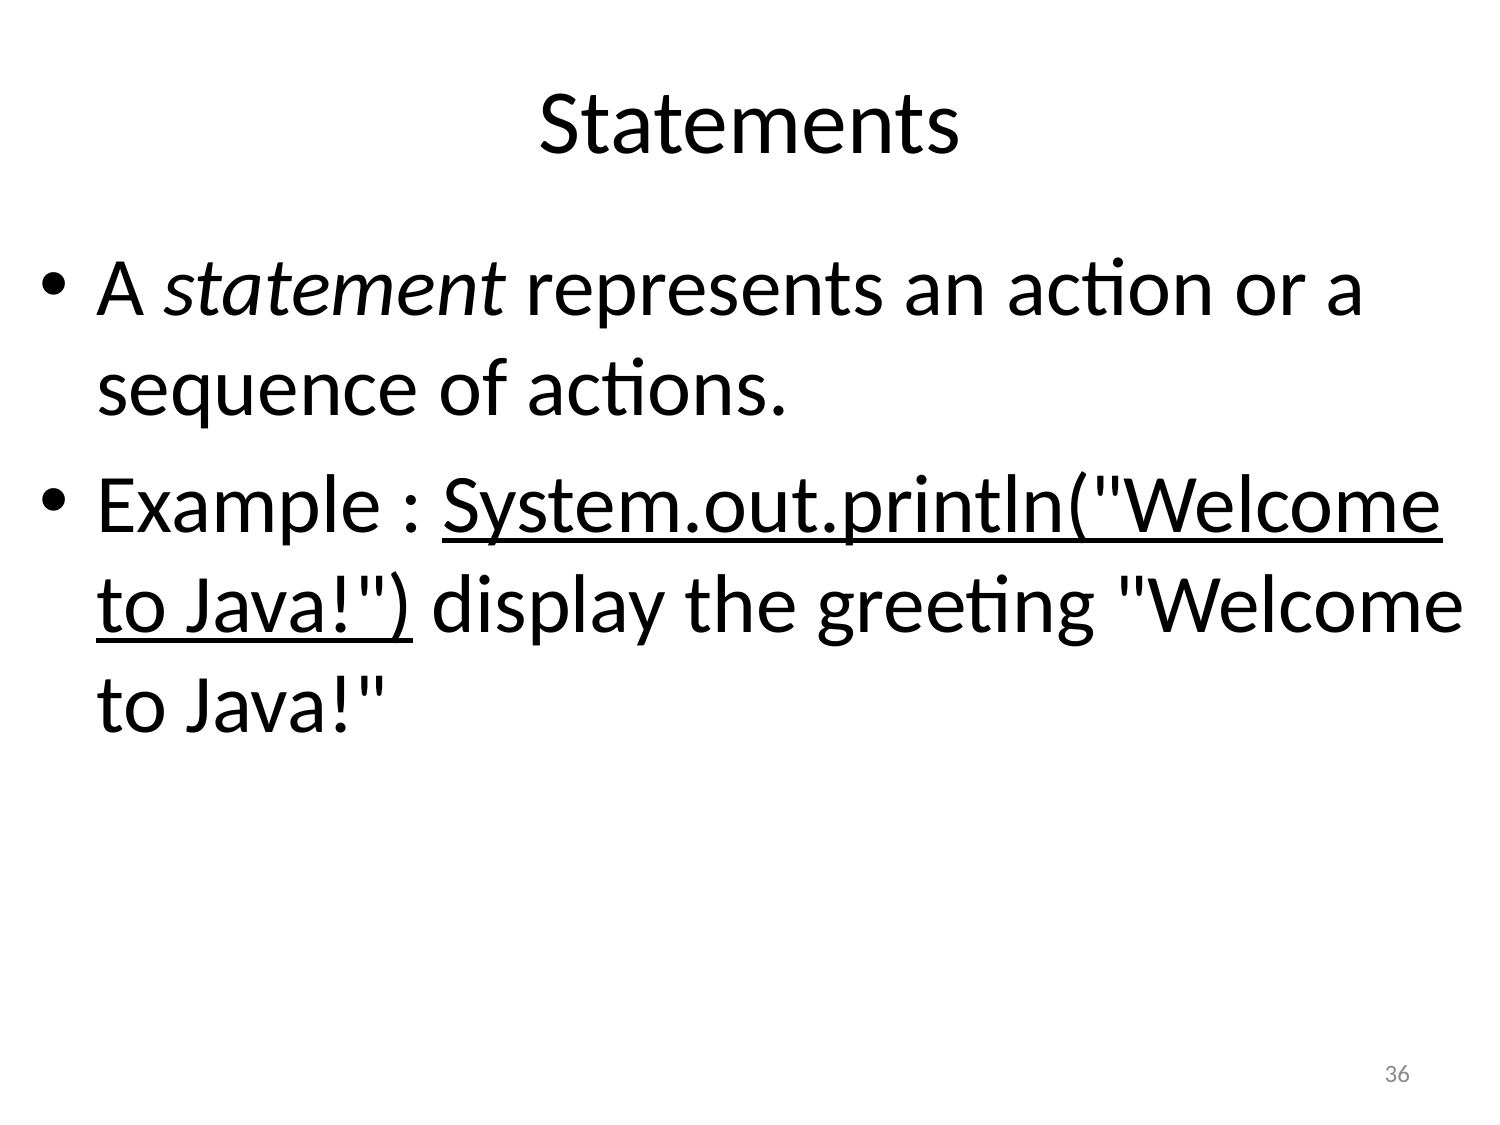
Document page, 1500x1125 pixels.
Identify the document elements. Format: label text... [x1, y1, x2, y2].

title Statements [112, 0, 1388, 224]
list A statement represents an action or a sequence of actions. Example : System.out.println("Welcome to Java!") display the greeting "Welcome to Java!" [24, 224, 1500, 1050]
slide_number 36 [1074, 1042, 1425, 1103]
